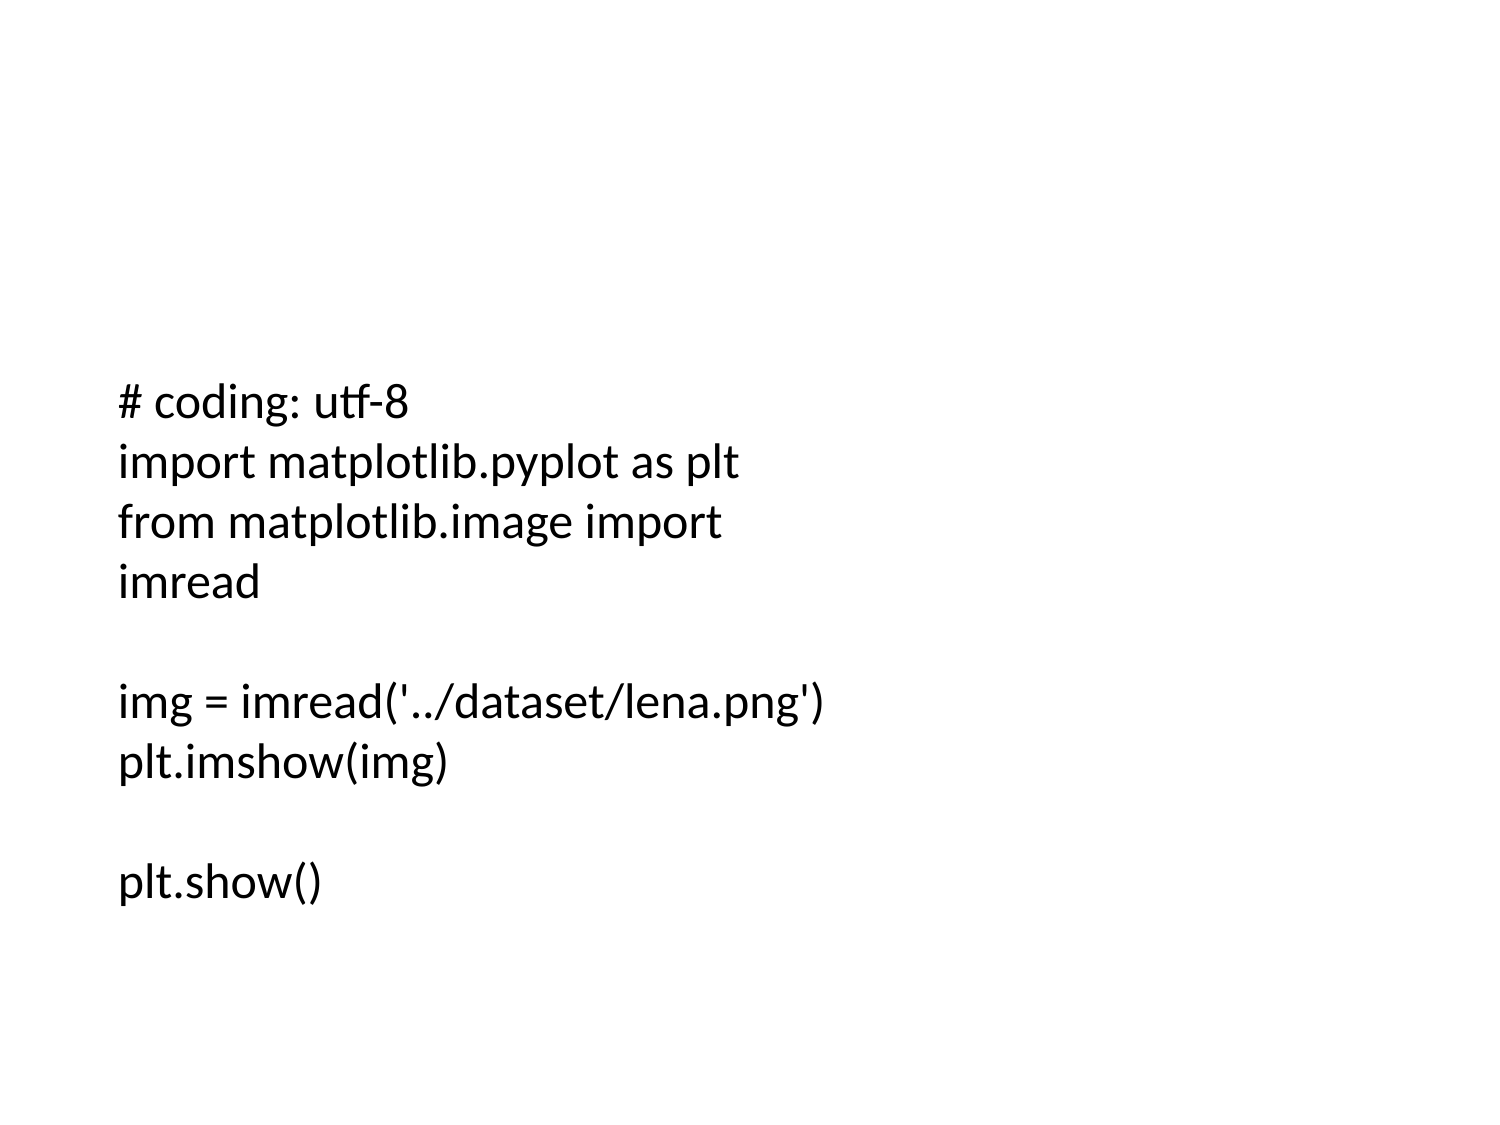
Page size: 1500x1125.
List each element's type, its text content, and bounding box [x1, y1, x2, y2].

text_box # coding: utf-8 import matplotlib.pyplot as plt from matplotlib.image import imread img = imread('../dataset/lena.png') plt.imshow(img) plt.show() [103, 361, 853, 916]
